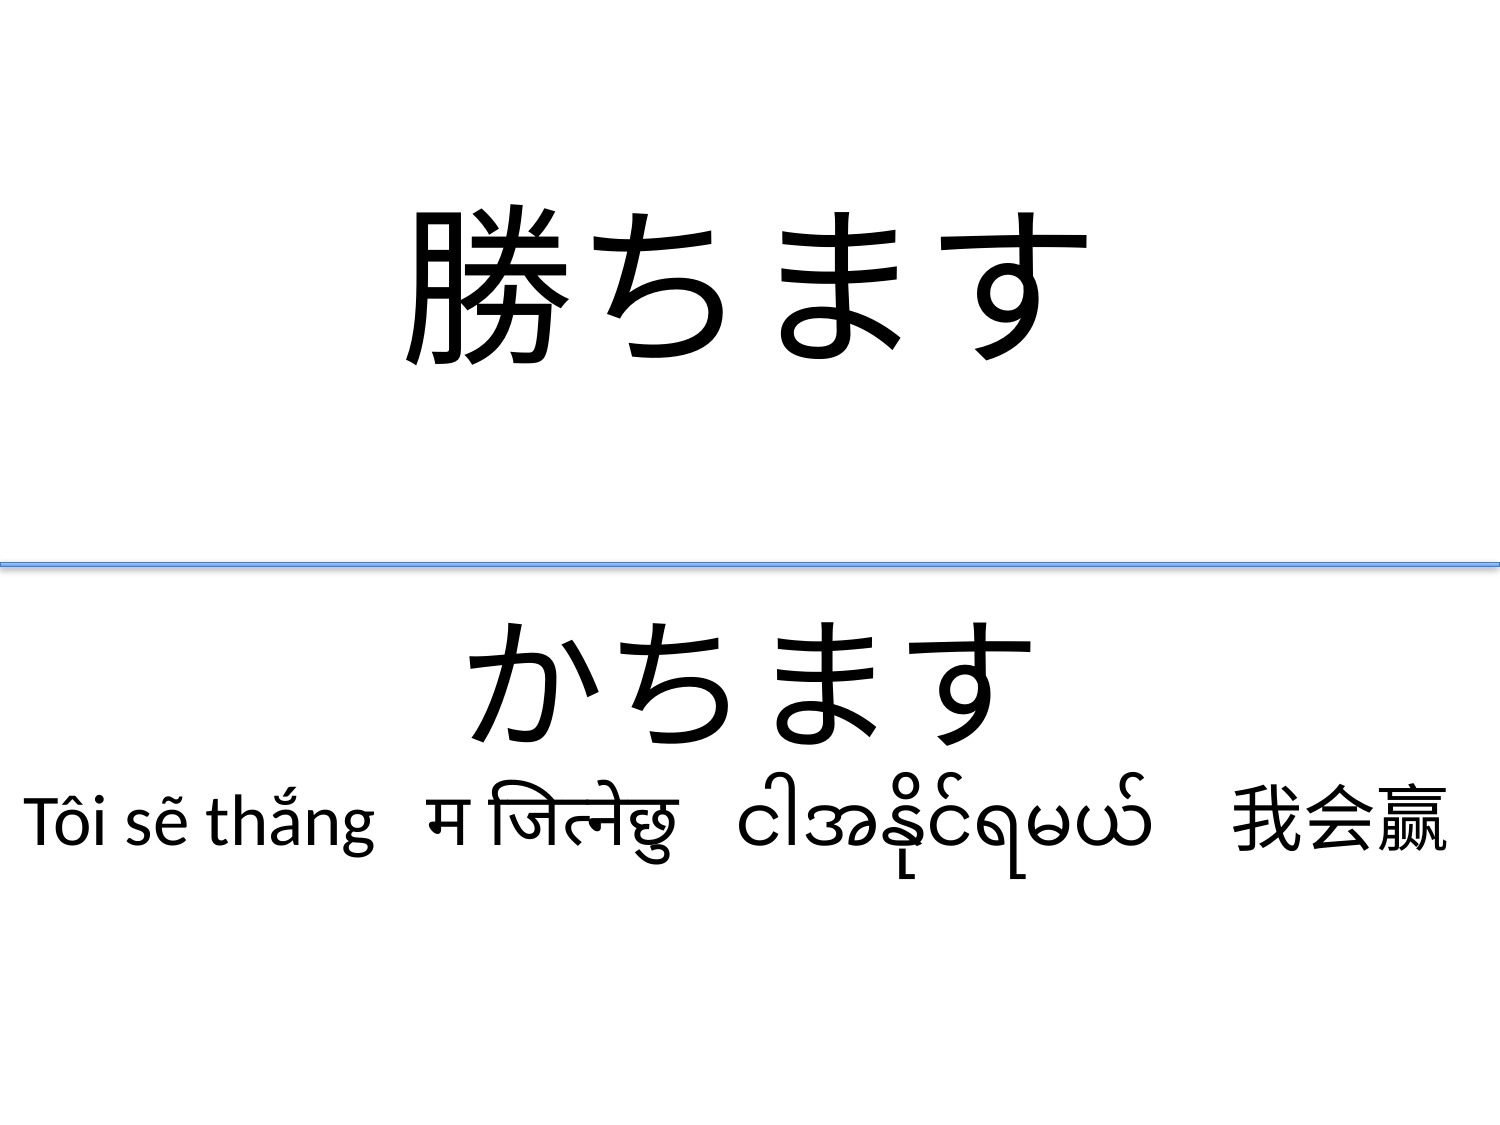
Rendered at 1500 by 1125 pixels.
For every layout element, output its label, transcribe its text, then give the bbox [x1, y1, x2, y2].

text_box 勝ちます [385, 168, 1115, 394]
text_box かちます [443, 584, 1057, 764]
text_box I'll win Tôi sẽ thắng म जित्नेछु ငါအနိုင်ရမယ် 我会赢 我會贏 [0, 764, 1500, 868]
text_box [0, 562, 1500, 567]
